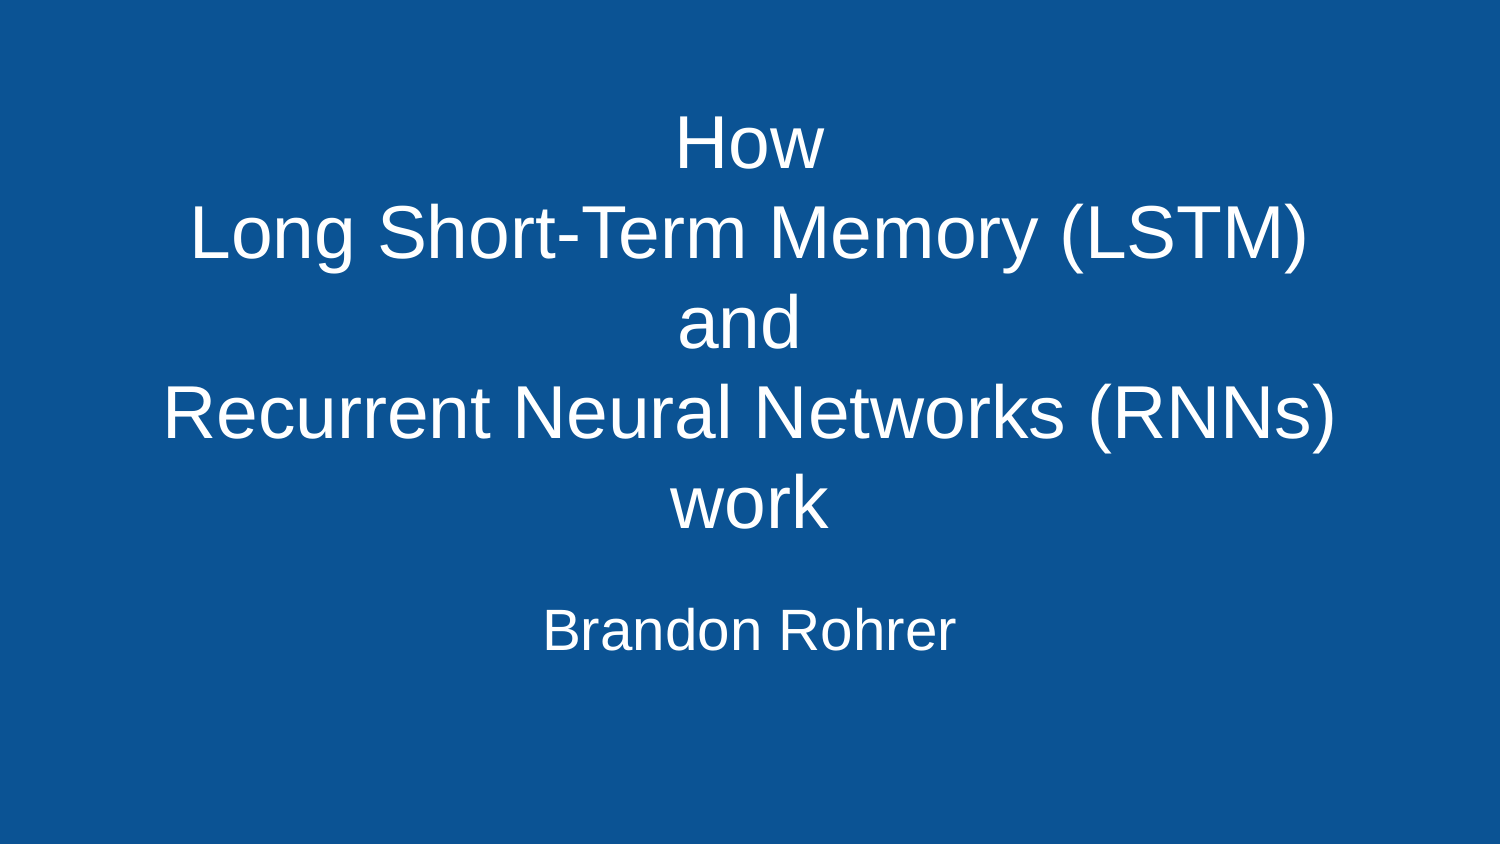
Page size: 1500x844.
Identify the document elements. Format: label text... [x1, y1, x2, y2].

subtitle Brandon Rohrer [51, 577, 1449, 708]
title How Long Short-Term Memory (LSTM) and Recurrent Neural Networks (RNNs) work [51, 222, 1449, 559]
